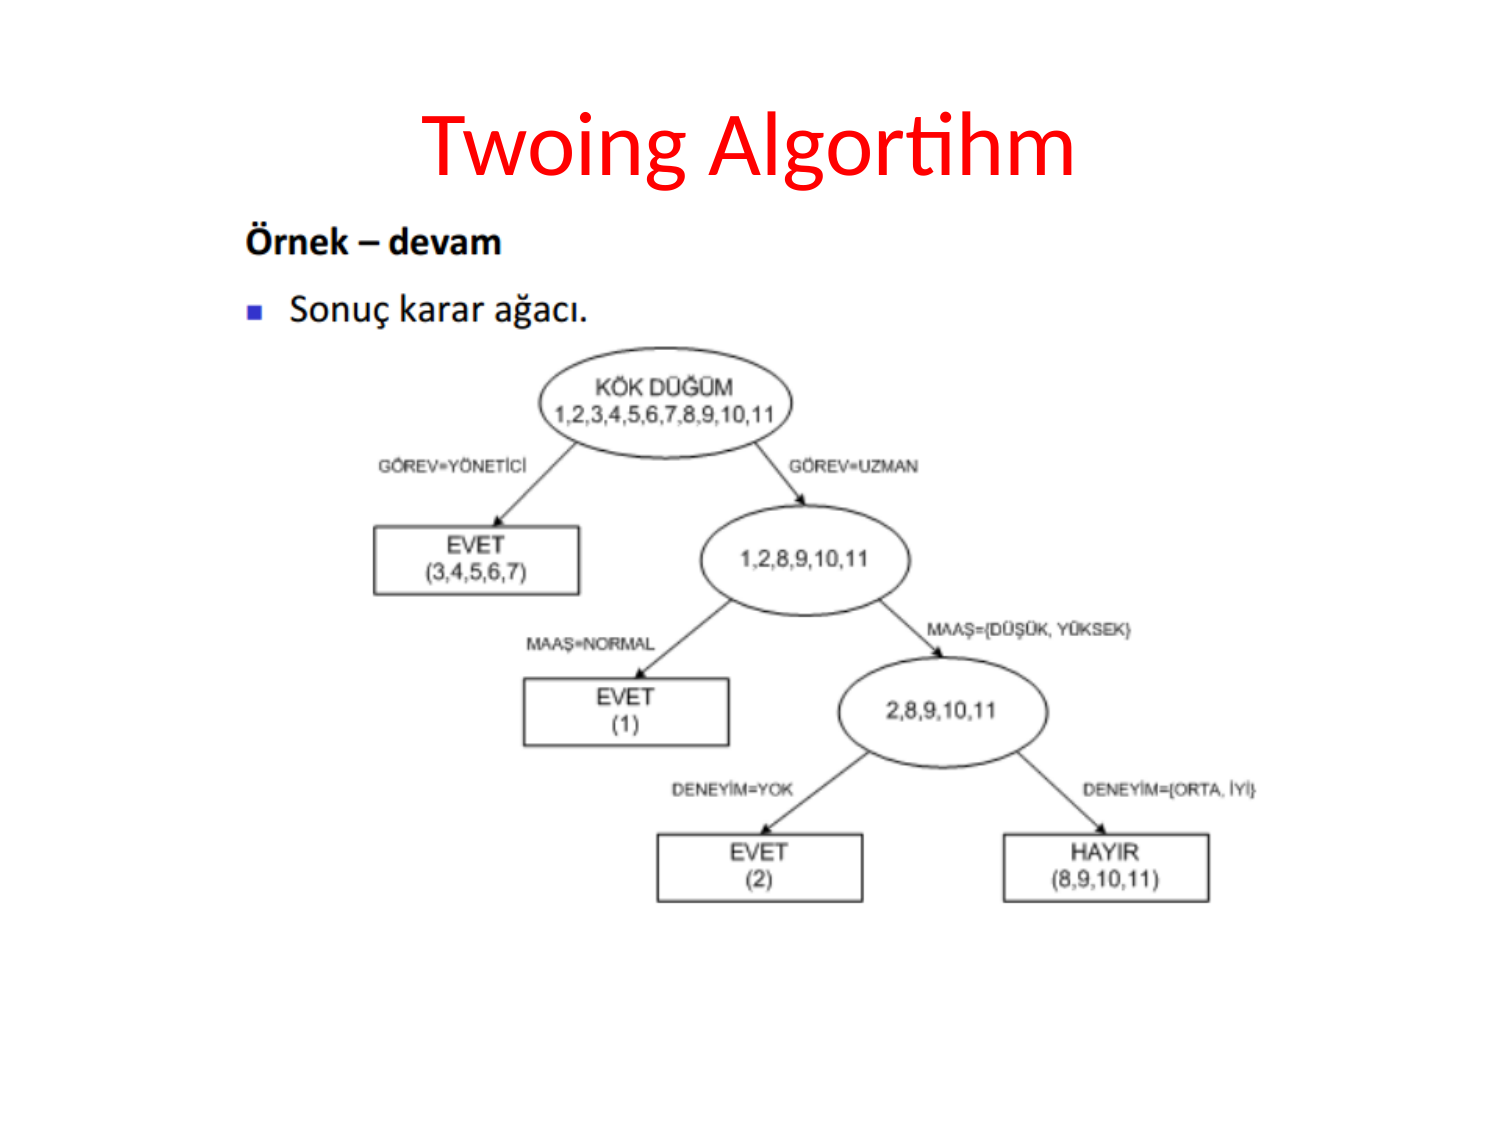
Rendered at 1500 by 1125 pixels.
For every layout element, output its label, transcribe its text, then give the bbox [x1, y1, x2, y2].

picture [206, 213, 1294, 912]
title Twoing Algortihm [75, 45, 1425, 233]
